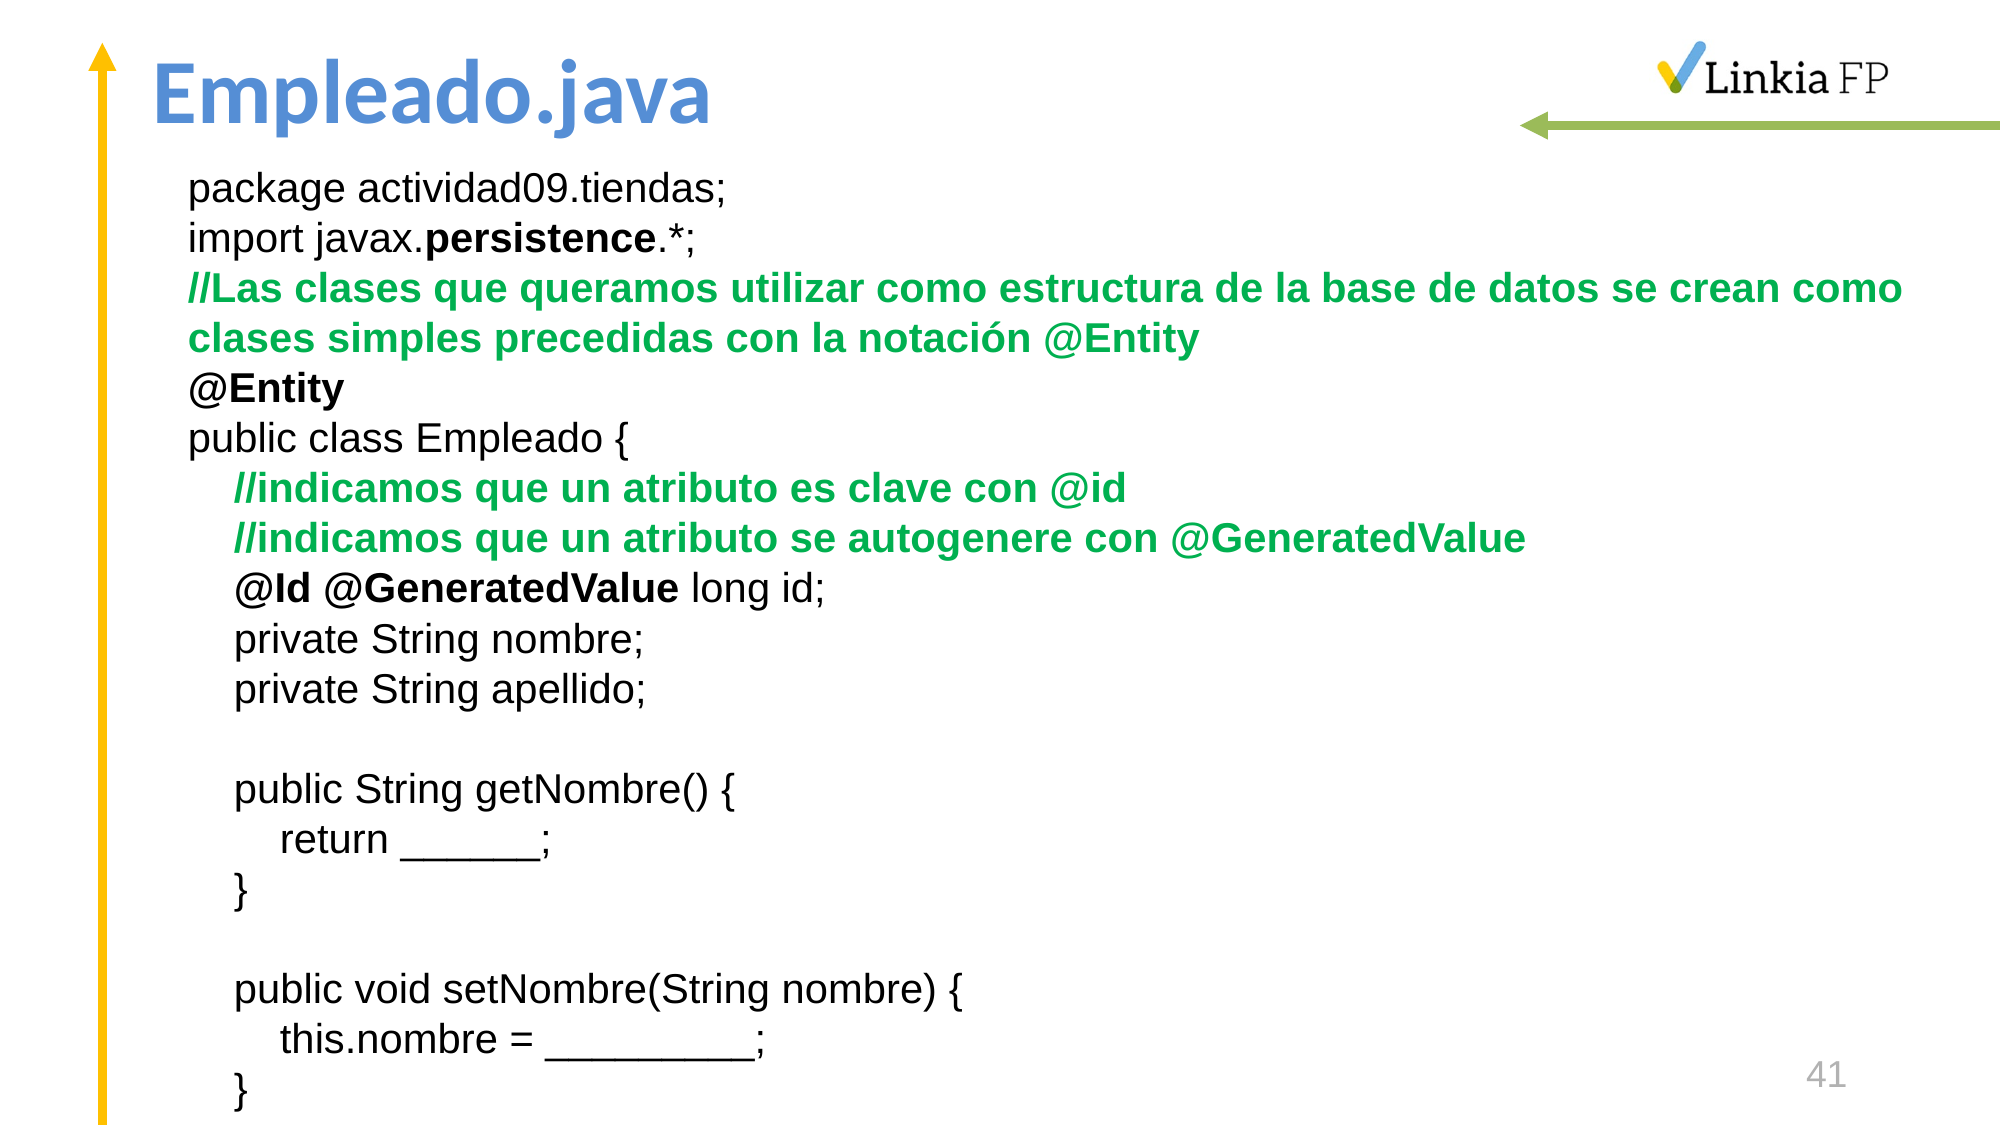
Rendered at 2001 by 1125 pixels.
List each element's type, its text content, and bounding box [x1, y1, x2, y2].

text_box package actividad09.tiendas; import javax.persistence.*; //Las clases que queramos utilizar como estructura de la base de datos se crean como clases simples precedidas con la notación @Entity @Entity public class Empleado { //indicamos que un atributo es clave con @id //indicamos que un atributo se autogenere con @GeneratedValue @Id @GeneratedValue long id; private String nombre; private String apellido; public String getNombre() { return ______; } public void setNombre(String nombre) { this.nombre = _________; } [173, 153, 2000, 1125]
title Empleado.java [137, 22, 1946, 151]
